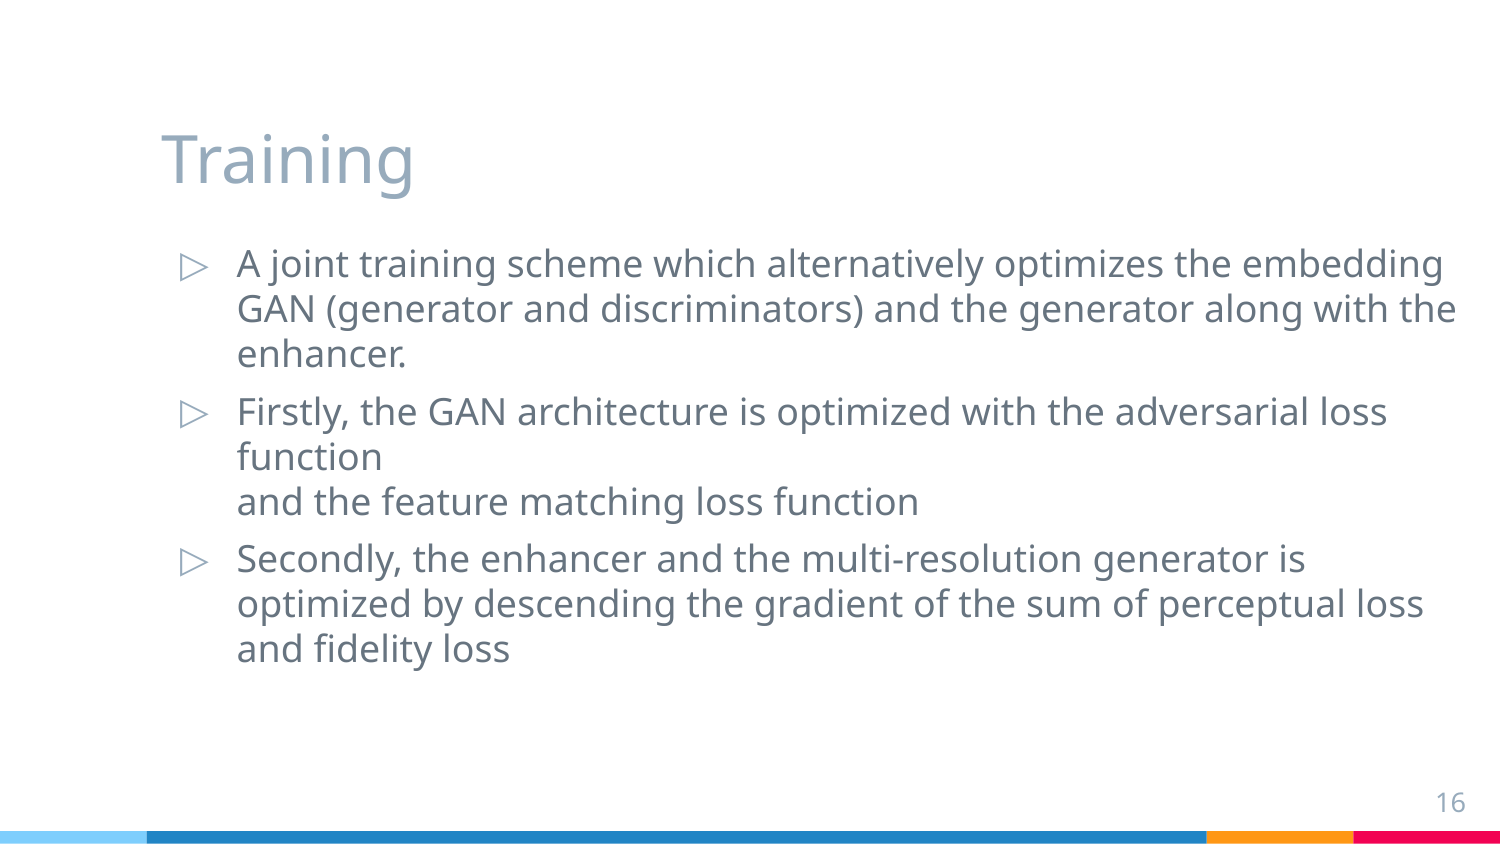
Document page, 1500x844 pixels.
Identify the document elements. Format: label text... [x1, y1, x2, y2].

text_box [137, 225, 725, 604]
slide_number 16 [1391, 770, 1482, 822]
title Training [146, 71, 1398, 212]
list A joint training scheme which alternatively optimizes the embedding GAN (generator and discriminators) and the generator along with the enhancer. Firstly, the GAN architecture is optimized with the adversarial loss function and the feature matching loss function Secondly, the enhancer and the multi-resolution generator is optimized by descending the gradient of the sum of perceptual loss and fidelity loss [146, 225, 1482, 543]
